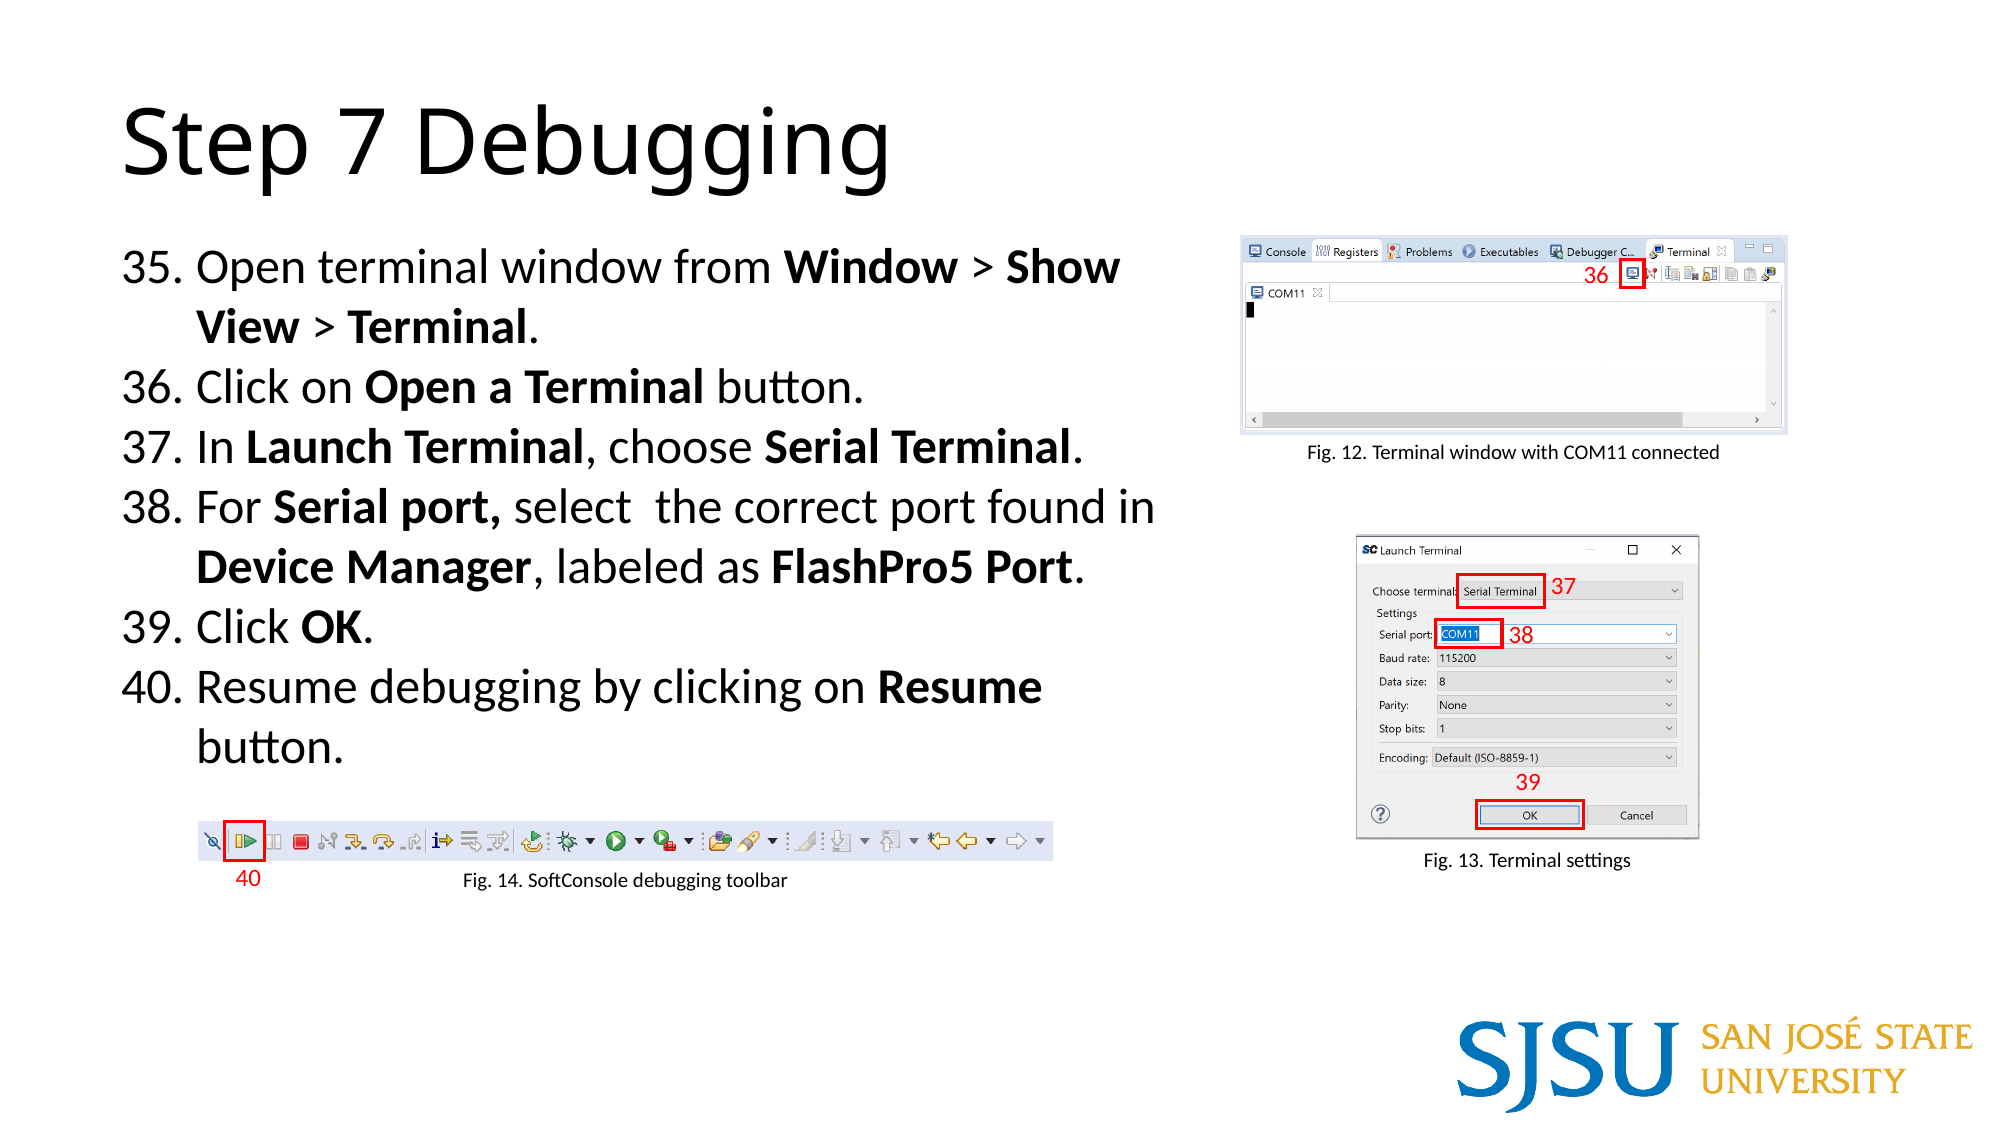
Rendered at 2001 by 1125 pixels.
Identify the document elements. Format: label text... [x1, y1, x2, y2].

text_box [1240, 235, 1788, 472]
list Open terminal window from Window > Show View > Terminal. Click on Open a Terminal button. In Launch Terminal, choose Serial Terminal. For Serial port, select the correct port found in Device Manager, labeled as FlashPro5 Port. Click OK. Resume debugging by clicking on Resume button. [106, 226, 1184, 1017]
picture [1457, 1016, 1973, 1113]
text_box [198, 821, 1054, 901]
title Step 7 Debugging [106, 74, 1900, 217]
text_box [1355, 534, 1700, 880]
